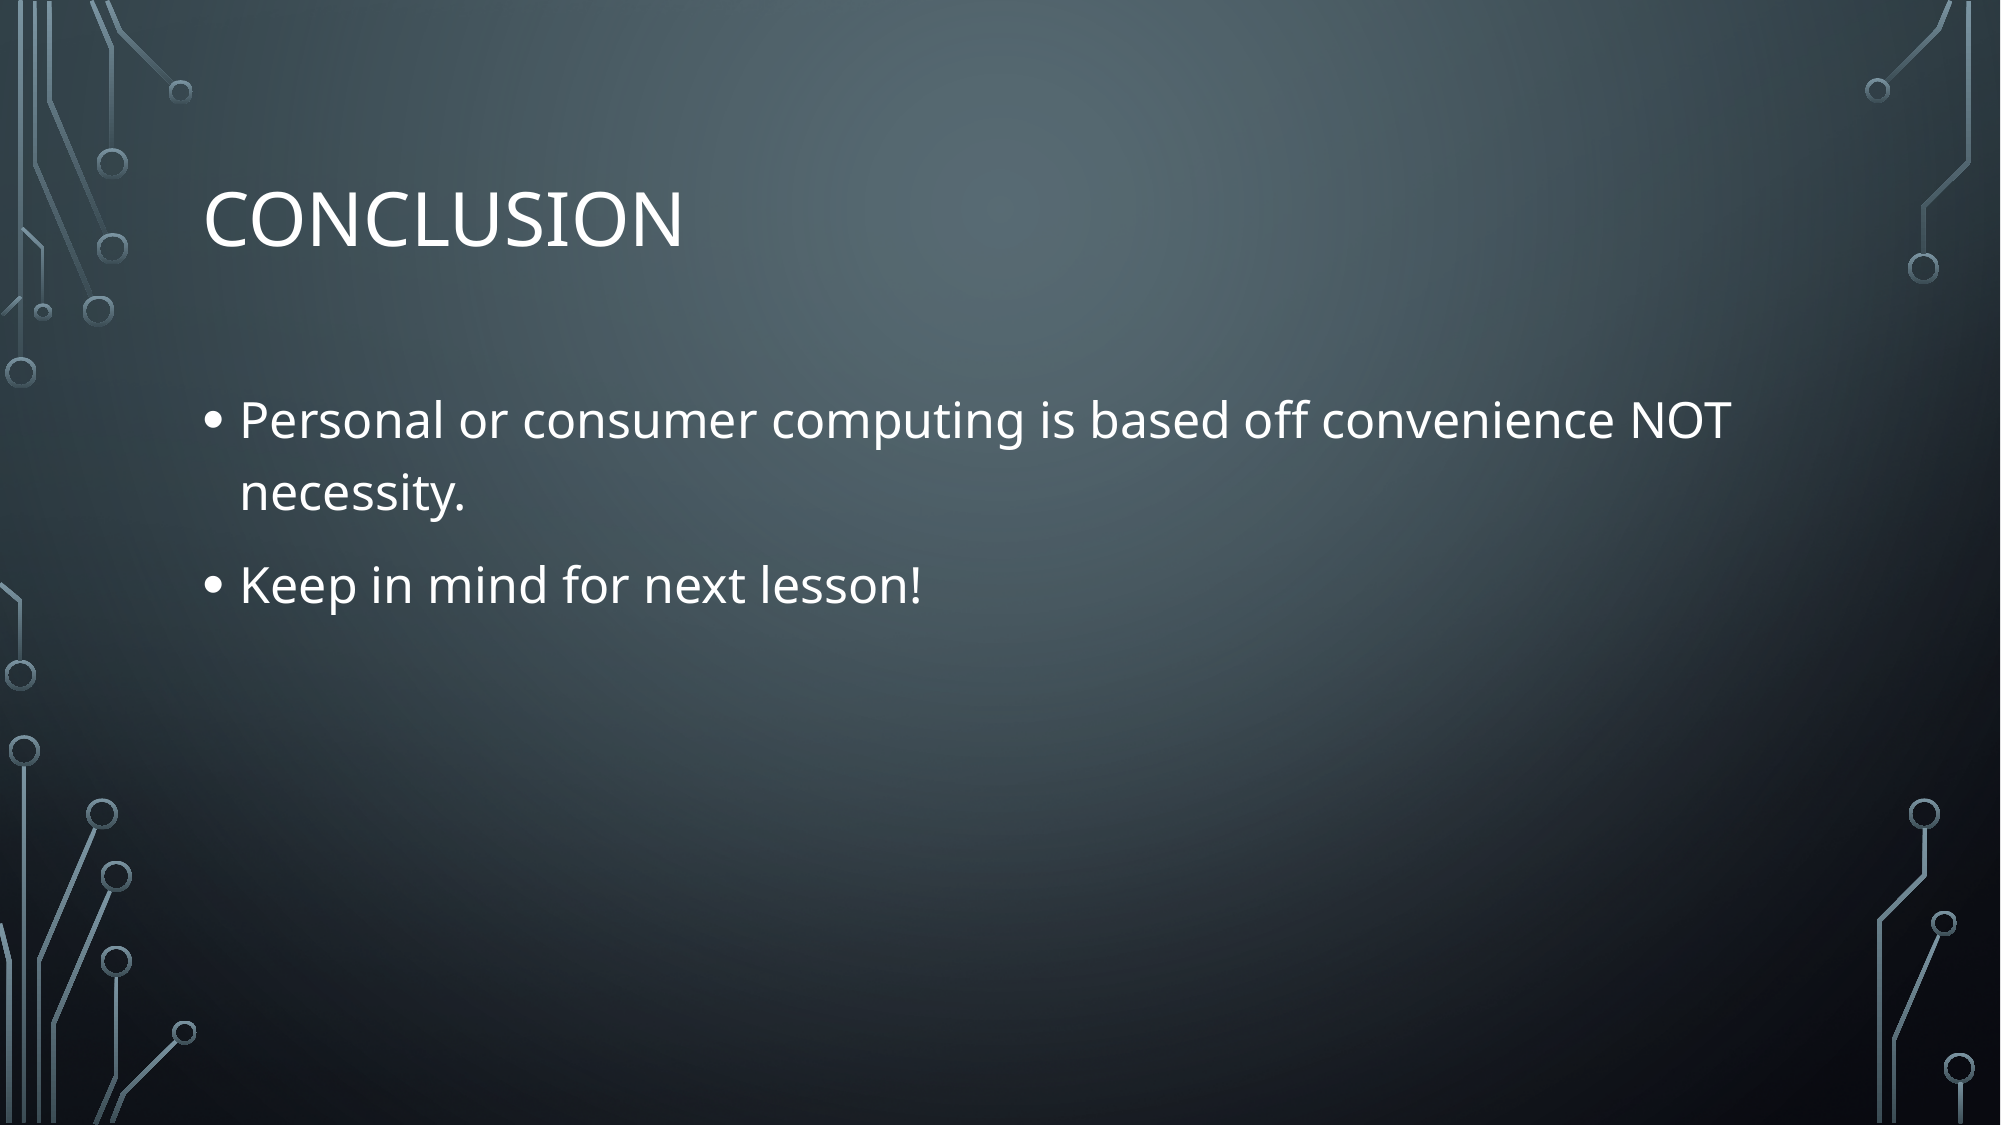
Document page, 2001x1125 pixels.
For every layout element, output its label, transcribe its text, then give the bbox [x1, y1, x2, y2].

title Conclusion [187, 101, 1813, 344]
list Personal or consumer computing is based off convenience NOT necessity. Keep in mind for next lesson! [187, 369, 1813, 950]
